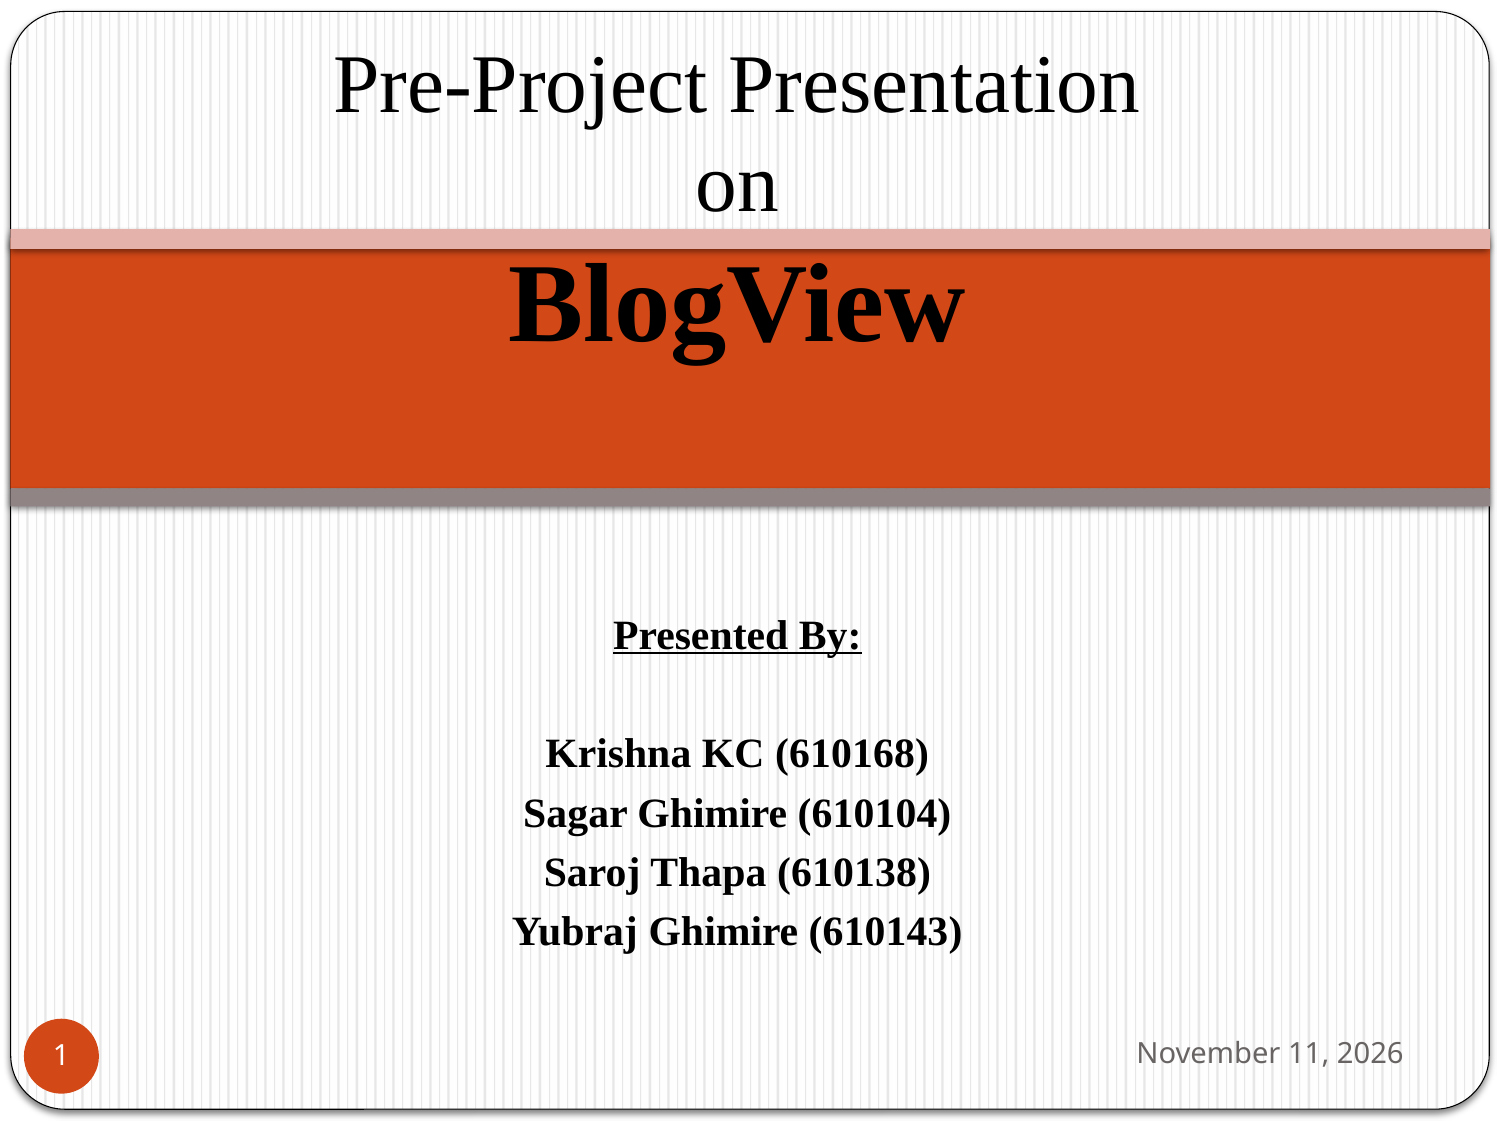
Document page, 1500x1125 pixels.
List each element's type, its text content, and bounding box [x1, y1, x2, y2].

title Pre-Project Presentation on BlogView [99, 0, 1375, 400]
subtitle Presented By: Krishna KC (610168) Sagar Ghimire (610104) Saroj Thapa (610138) Yubraj Ghimire (610143) [99, 600, 1375, 963]
slide_number 1 [23, 1018, 99, 1094]
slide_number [1012, 1015, 1419, 1094]
